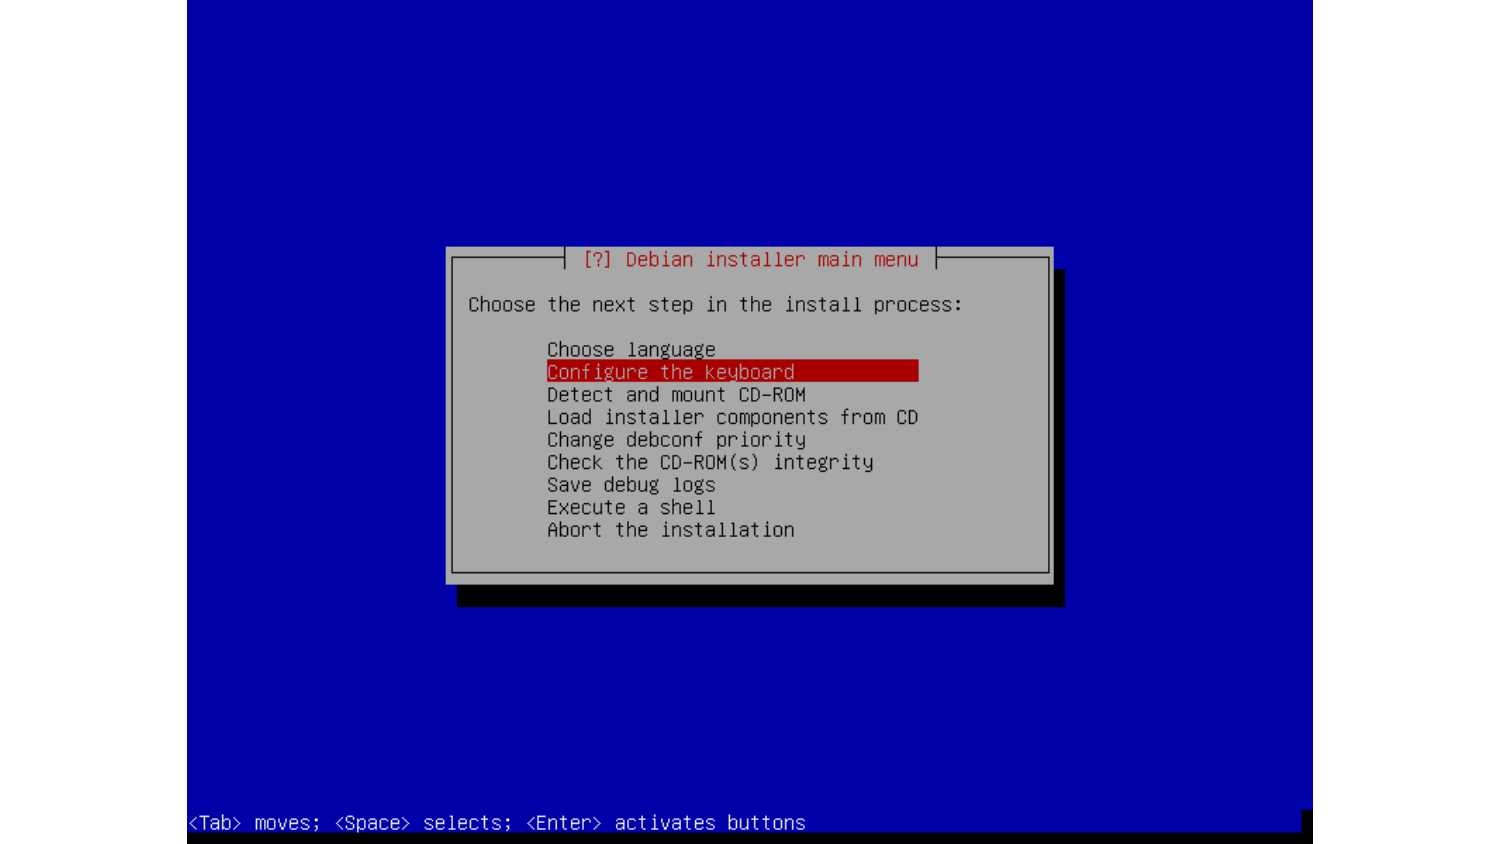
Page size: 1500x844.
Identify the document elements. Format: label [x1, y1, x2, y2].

picture [187, 0, 1313, 844]
